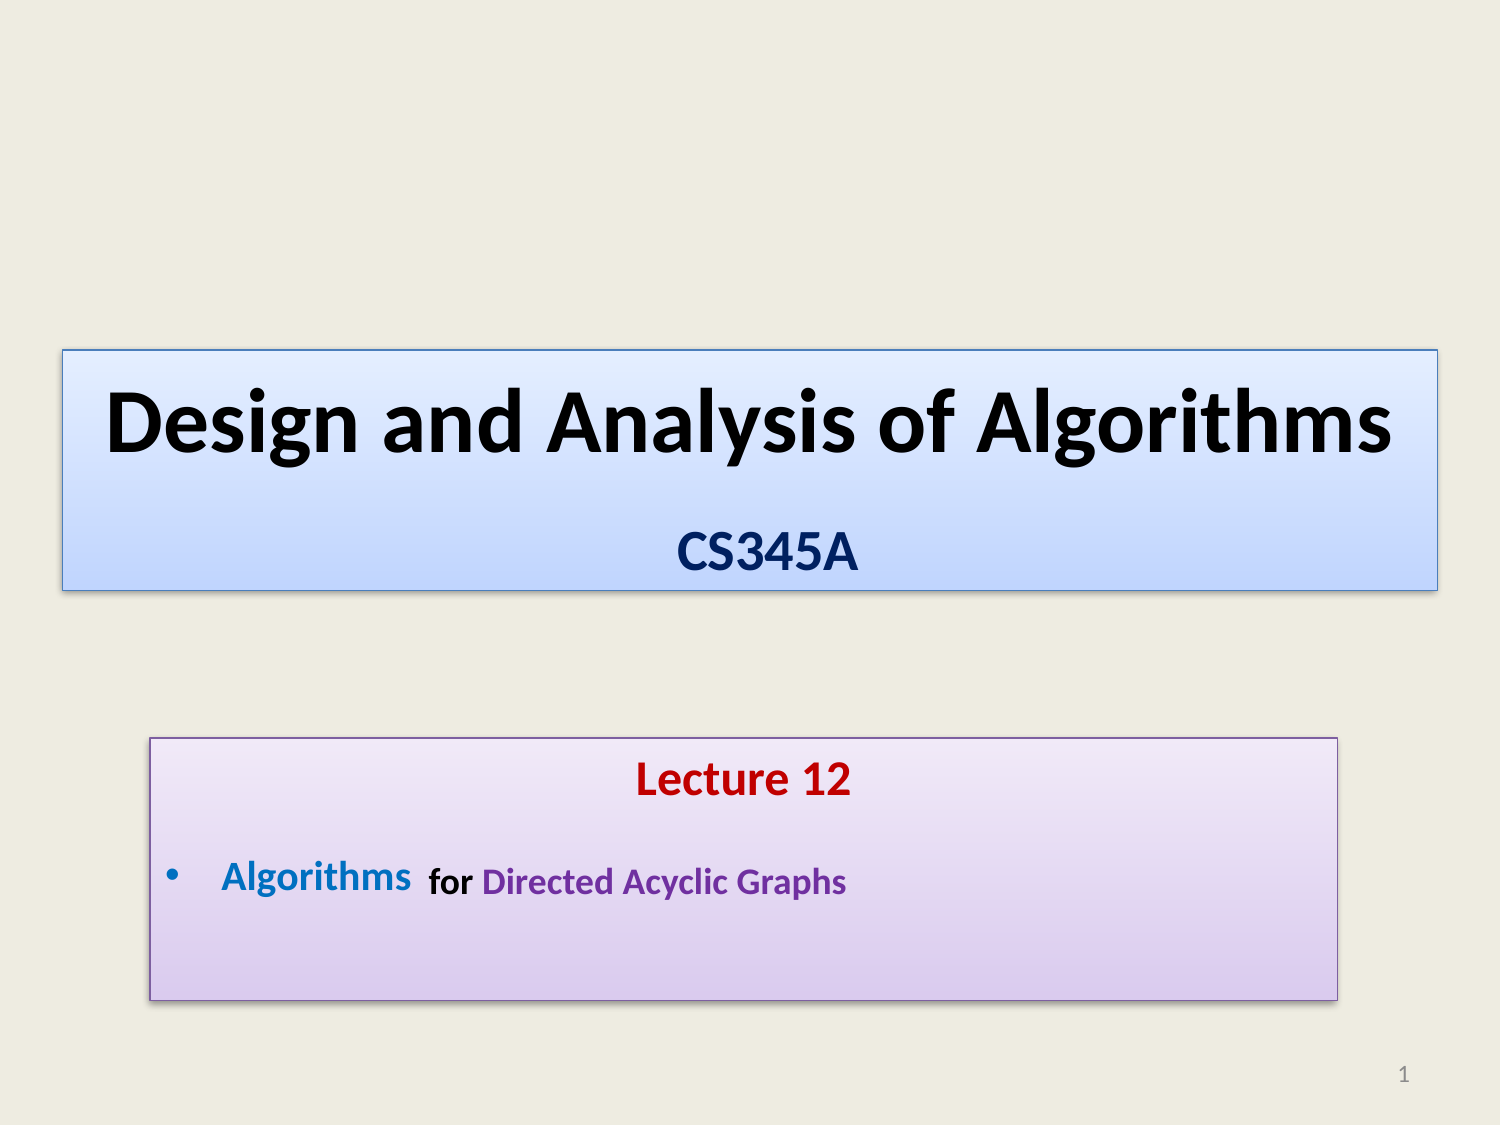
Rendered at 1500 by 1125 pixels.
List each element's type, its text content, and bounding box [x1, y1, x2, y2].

text_box for Directed Acyclic Graphs [414, 849, 862, 910]
slide_number 1 [1074, 1042, 1425, 1103]
title Design and Analysis of Algorithms [62, 349, 1438, 591]
text_box CS345A [662, 504, 888, 590]
subtitle Lecture 12 Algorithms [149, 737, 1338, 1001]
